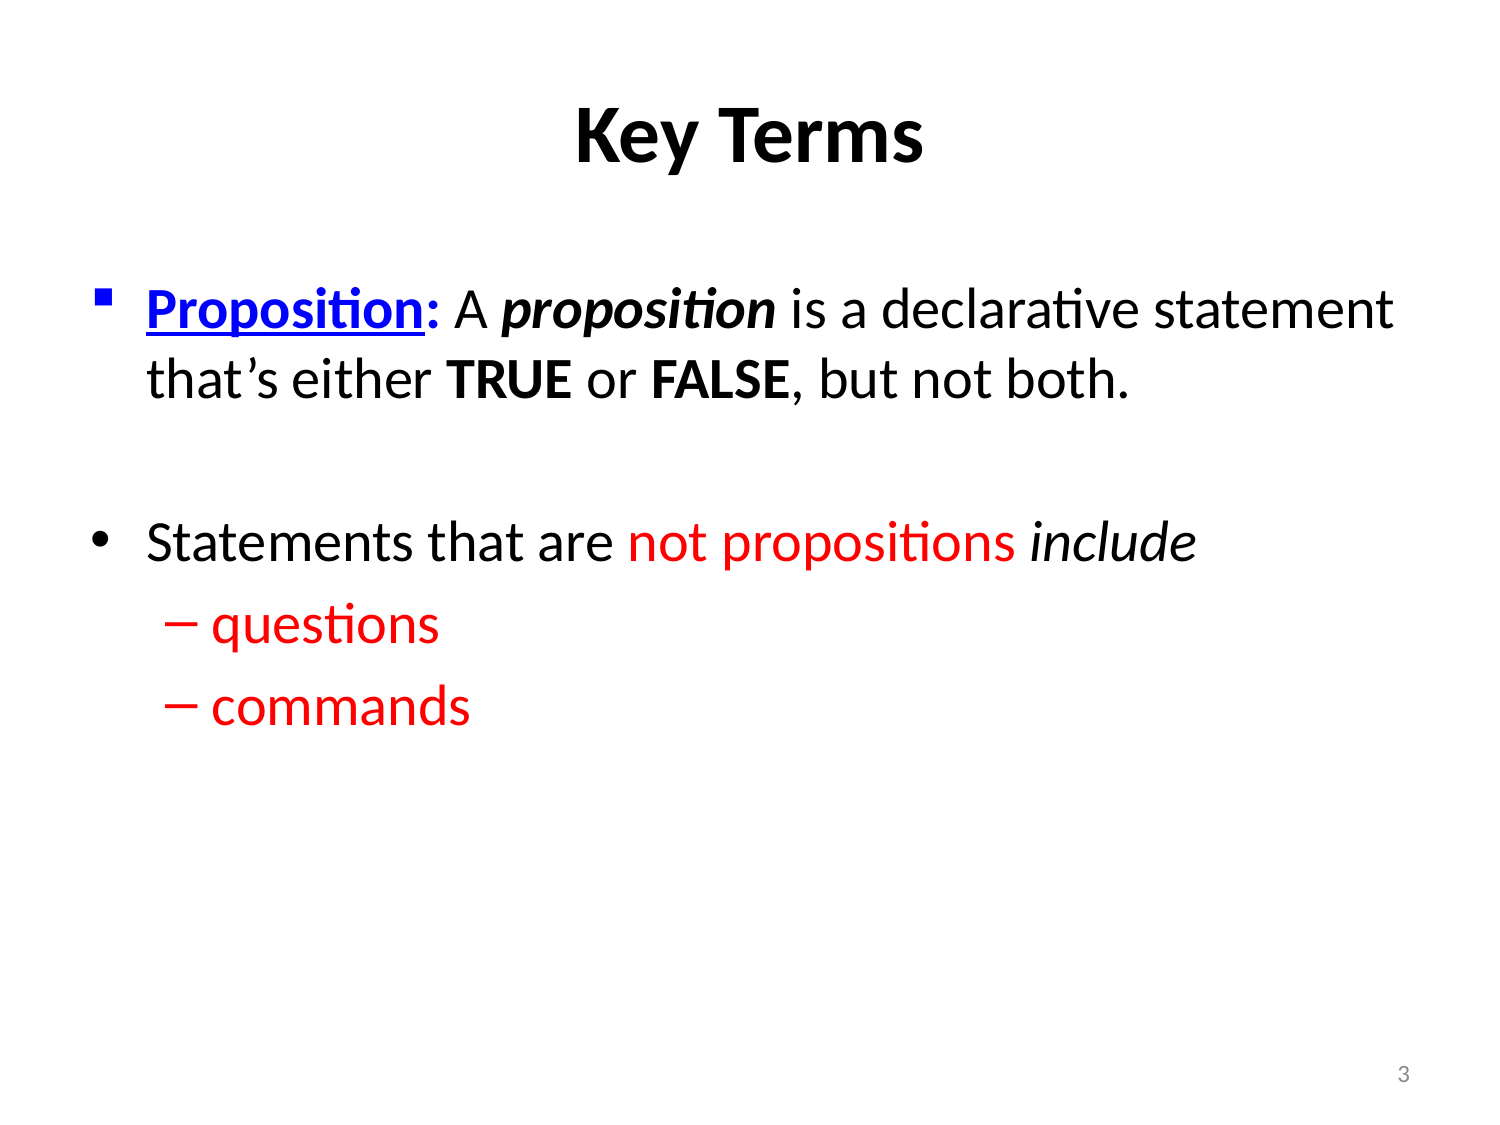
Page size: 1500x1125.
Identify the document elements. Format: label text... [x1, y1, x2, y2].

title Key Terms [74, 44, 1426, 213]
list Proposition: A proposition is a declarative statement that’s either TRUE or FALSE, but not both. Statements that are not propositions include questions commands [74, 262, 1426, 1006]
slide_number 3 [1074, 1042, 1425, 1103]
